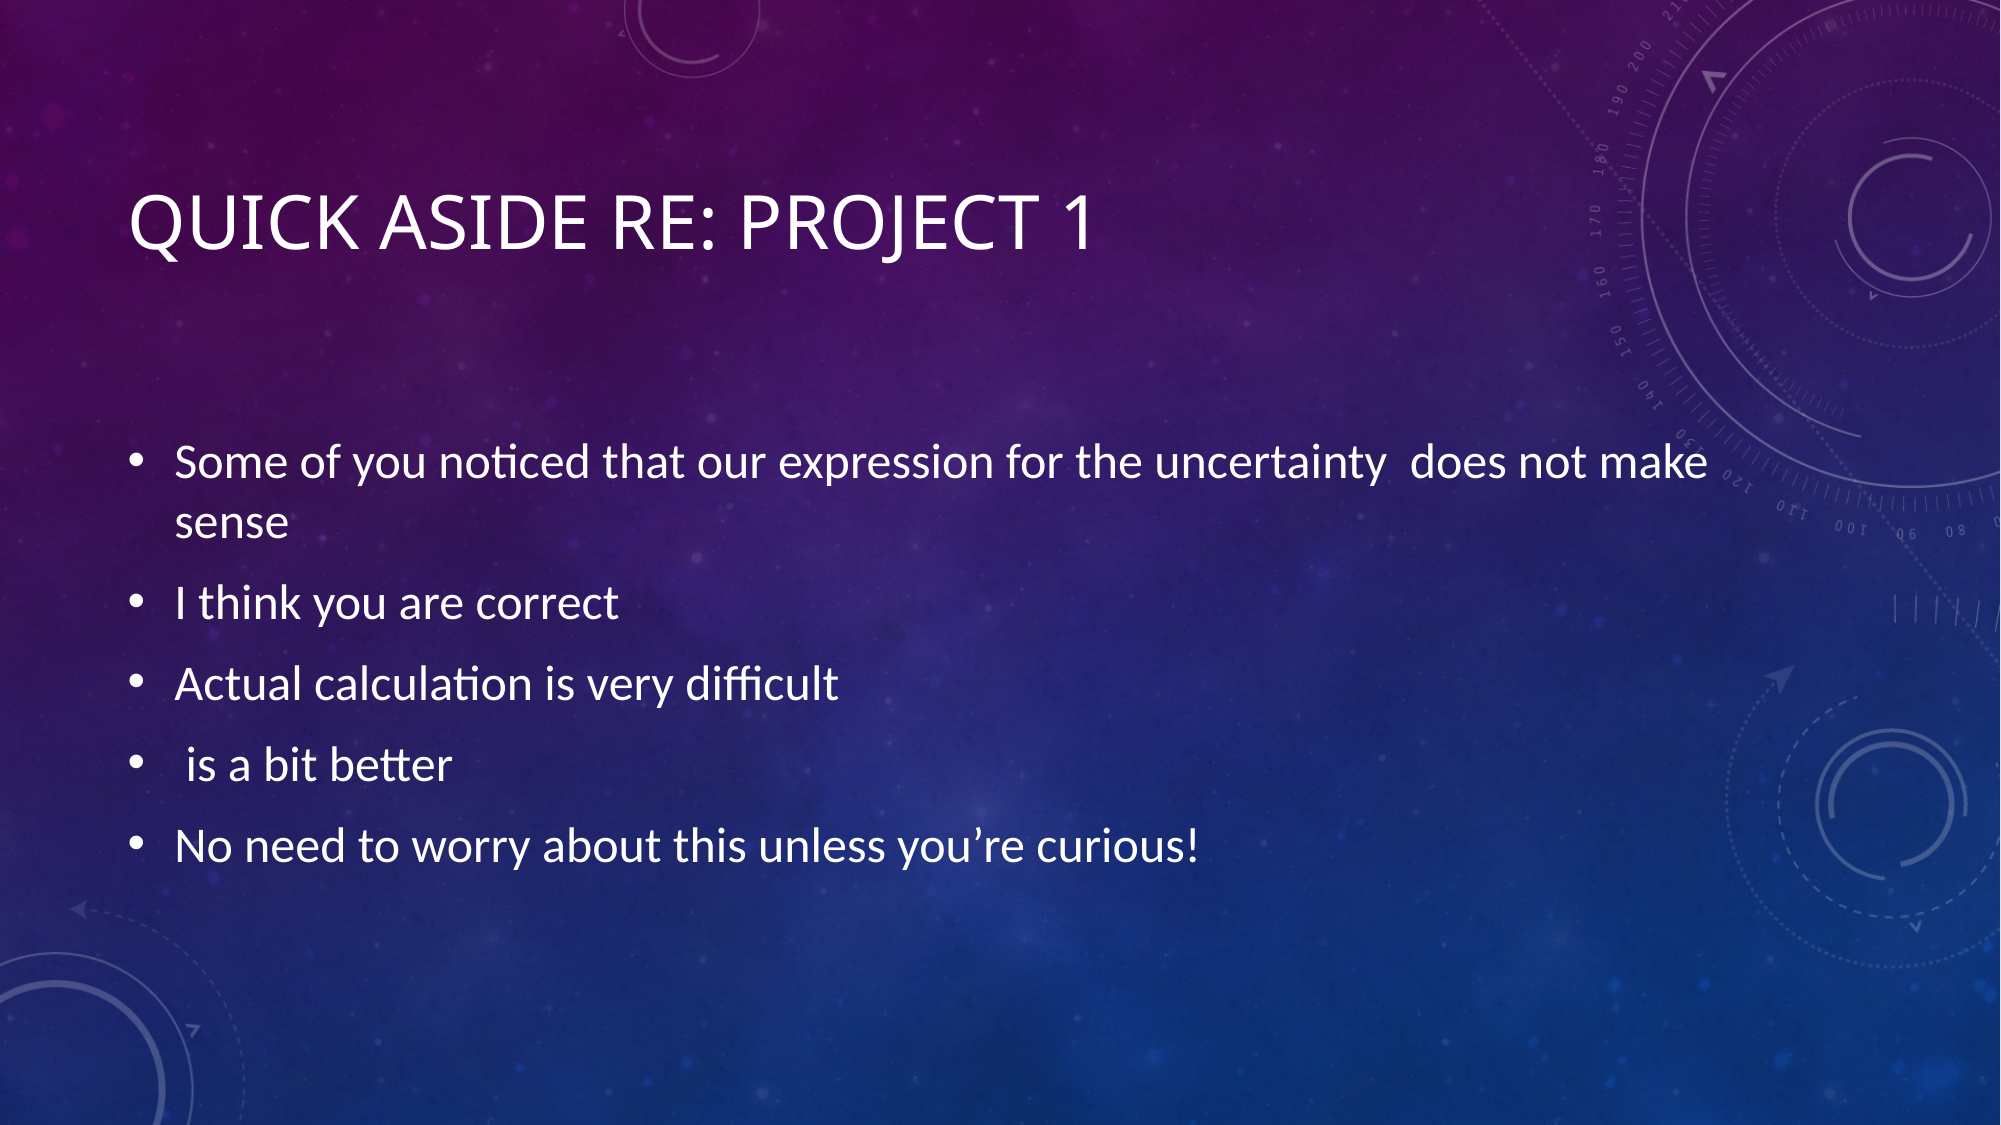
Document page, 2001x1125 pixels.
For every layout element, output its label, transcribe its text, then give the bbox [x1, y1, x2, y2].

picture [0, 0, 2001, 1125]
title Quick Aside Re: Project 1 [112, 99, 1775, 339]
